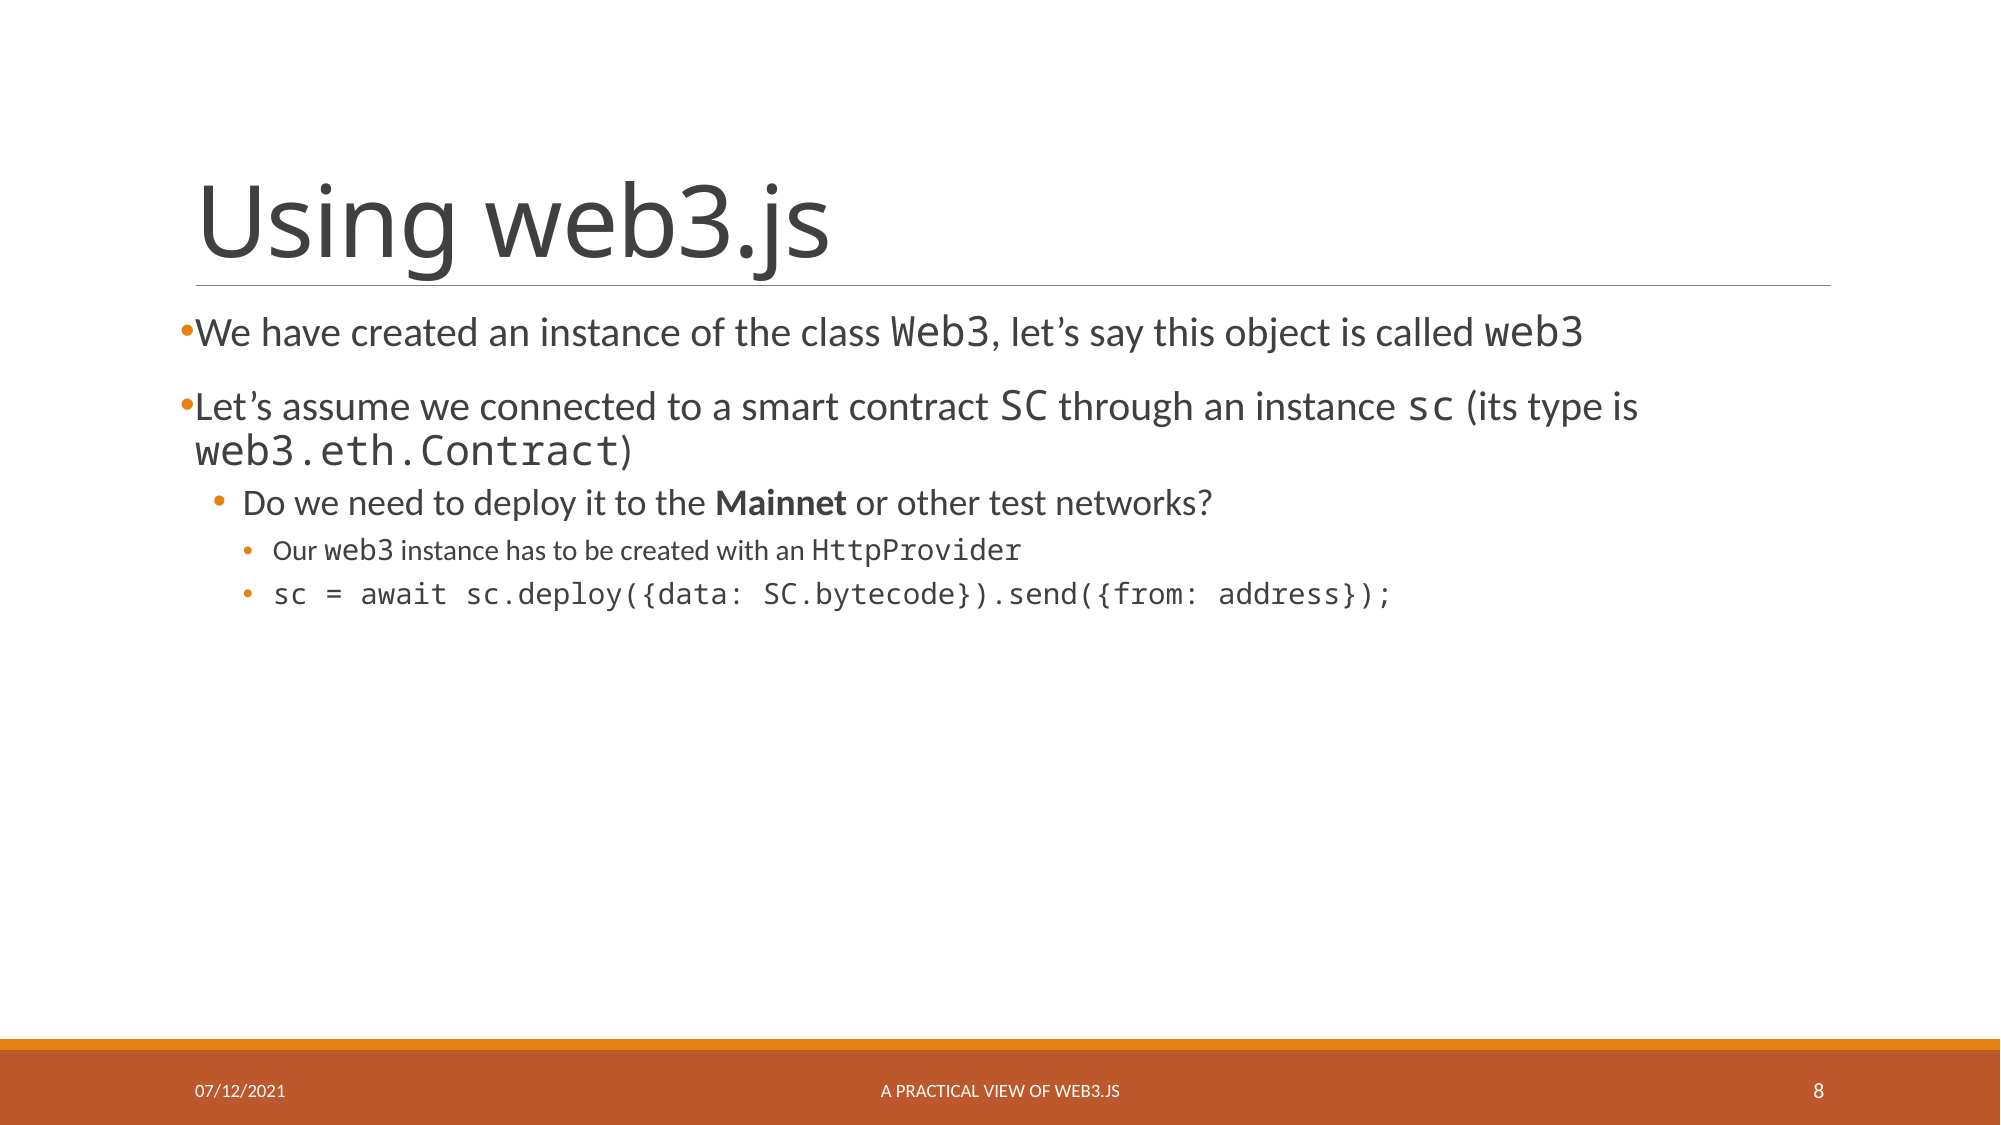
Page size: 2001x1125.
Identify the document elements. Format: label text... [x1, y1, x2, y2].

title Using web3.js [180, 47, 1830, 285]
footer A practical view of web3.js [604, 1059, 1396, 1120]
list We have created an instance of the class Web3, let’s say this object is called web3 Let’s assume we connected to a smart contract SC through an instance sc (its type is web3.eth.Contract) Do we need to deploy it to the Mainnet or other test networks? Our web3 instance has to be created with an HttpProvider sc = await sc.deploy({data: SC.bytecode}).send({from: address}); [180, 302, 1830, 963]
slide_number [180, 1059, 586, 1120]
slide_number 8 [1624, 1059, 1840, 1120]
